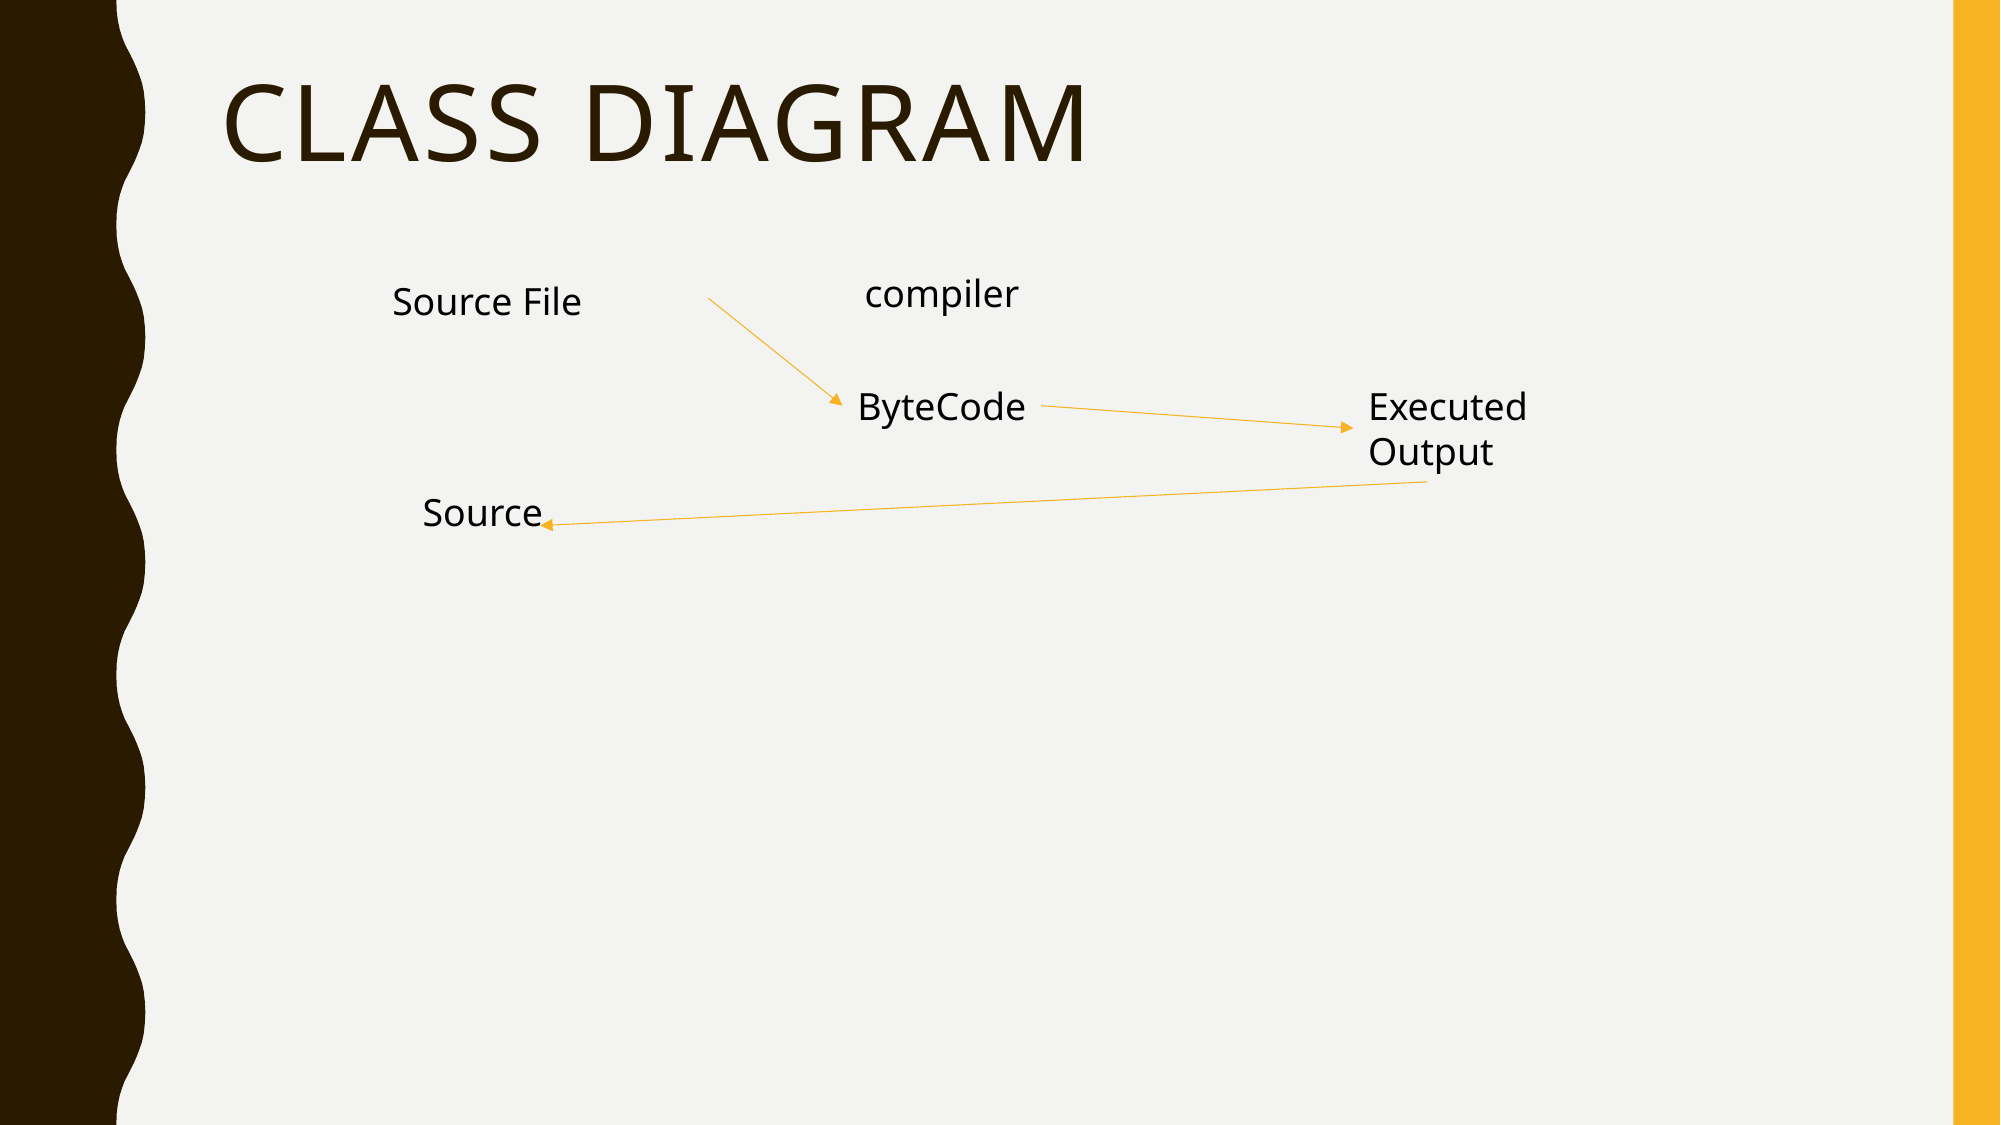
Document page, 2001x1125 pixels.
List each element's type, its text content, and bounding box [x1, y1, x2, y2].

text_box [1033, 406, 1354, 429]
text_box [540, 481, 1428, 526]
text_box compiler [849, 262, 1059, 322]
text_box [708, 298, 850, 407]
text_box ByteCode [842, 375, 1042, 436]
title Class Diagram [205, 62, 1875, 308]
text_box Source [408, 481, 647, 542]
text_box Source File [377, 270, 692, 331]
text_box Executed Output [1353, 375, 1554, 481]
